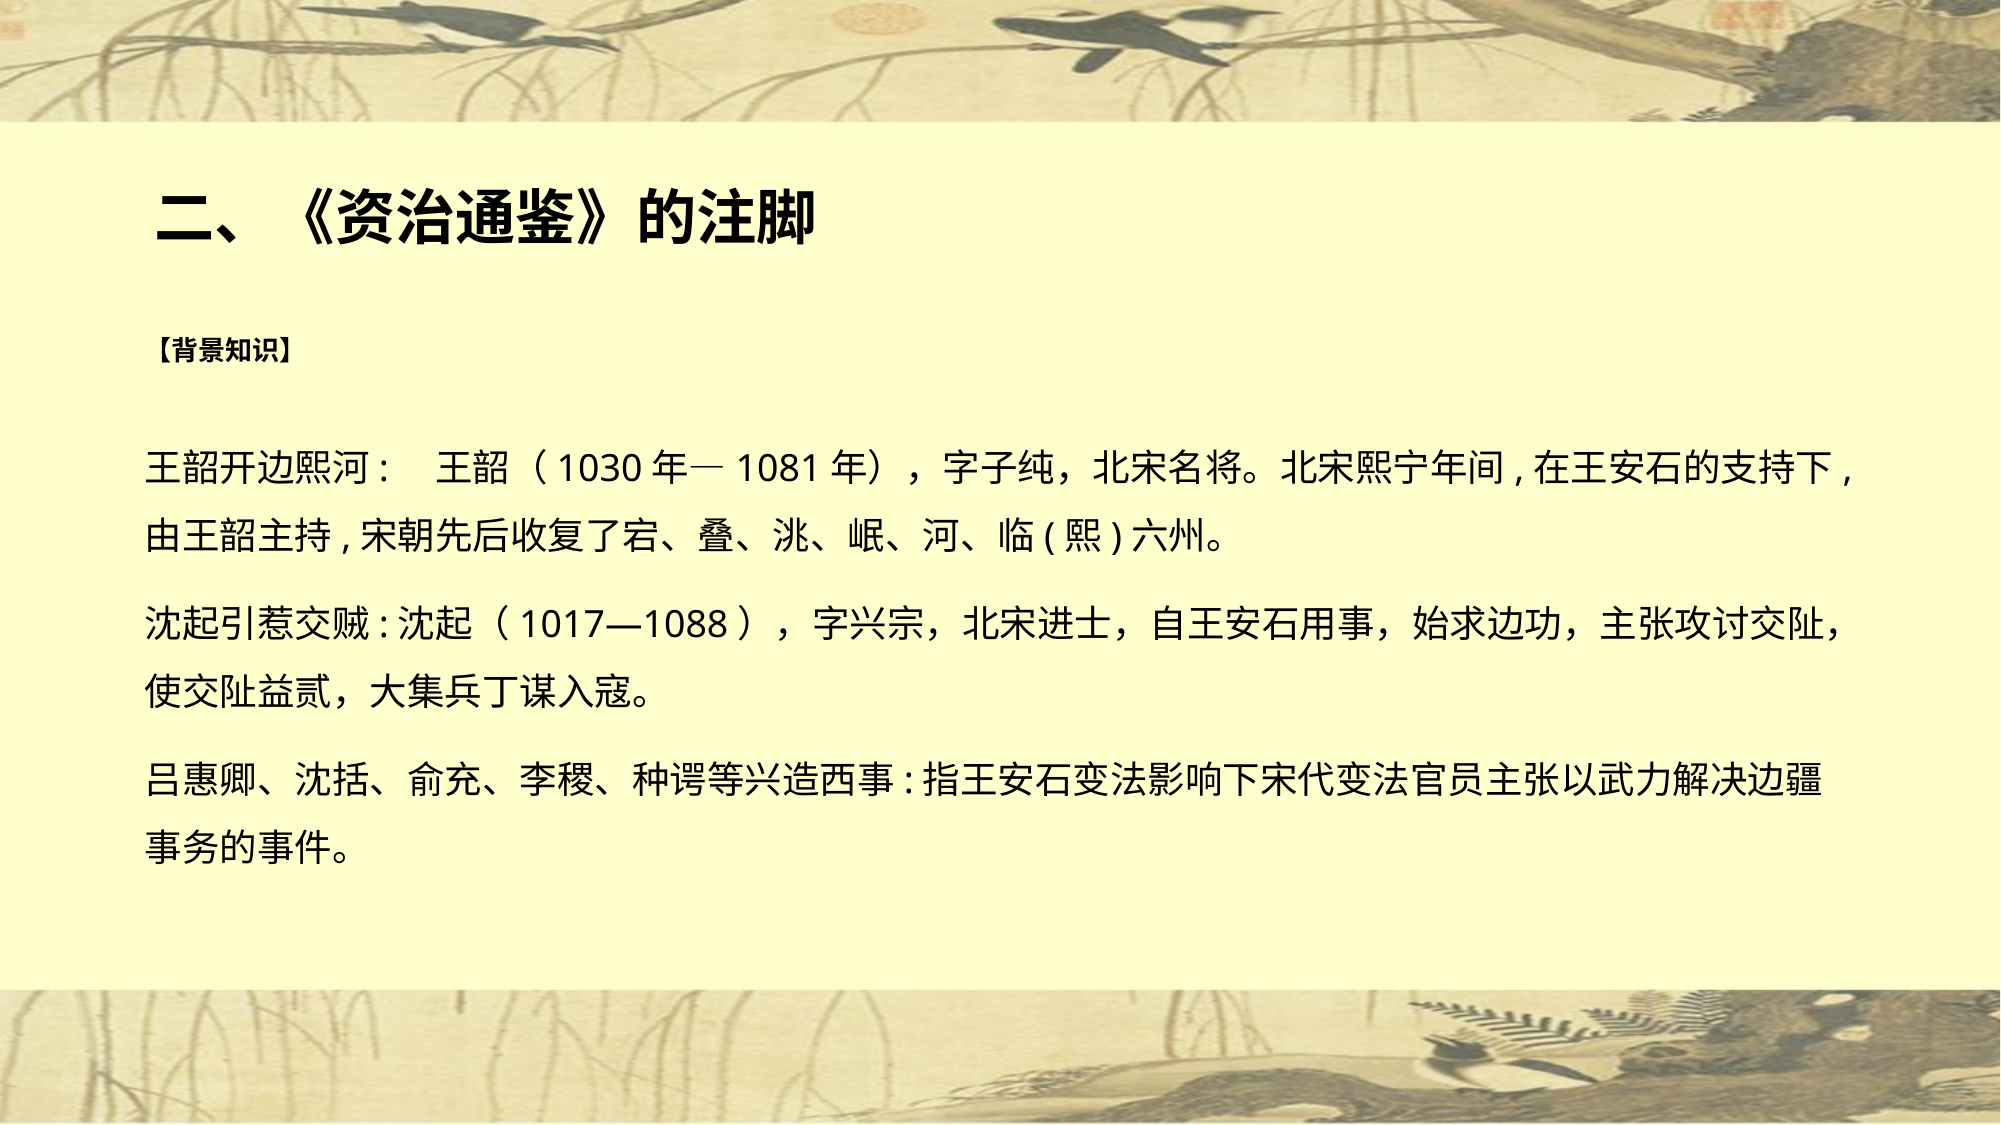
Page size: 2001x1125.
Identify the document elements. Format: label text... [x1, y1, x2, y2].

title 【背景知识】 [129, 271, 849, 414]
list 王韶开边熙河: 王韶（1030年—1081年），字子纯，北宋名将。北宋熙宁年间,在王安石的支持下,由王韶主持,宋朝先后收复了宕、叠、洮、岷、河、临(熙)六州。 沈起引惹交贼:沈起（1017—1088），字兴宗，北宋进士，自王安石用事，始求边功，主张攻讨交阯，使交阯益贰，大集兵丁谋入寇。 吕惠卿、沈括、俞充、李稷、种谔等兴造西事:指王安石变法影响下宋代变法官员主张以武力解决边疆事务的事件。 [129, 414, 1855, 1125]
picture [0, 0, 2001, 1125]
text_box 二、《资治通鉴》的注脚 [139, 99, 1865, 318]
